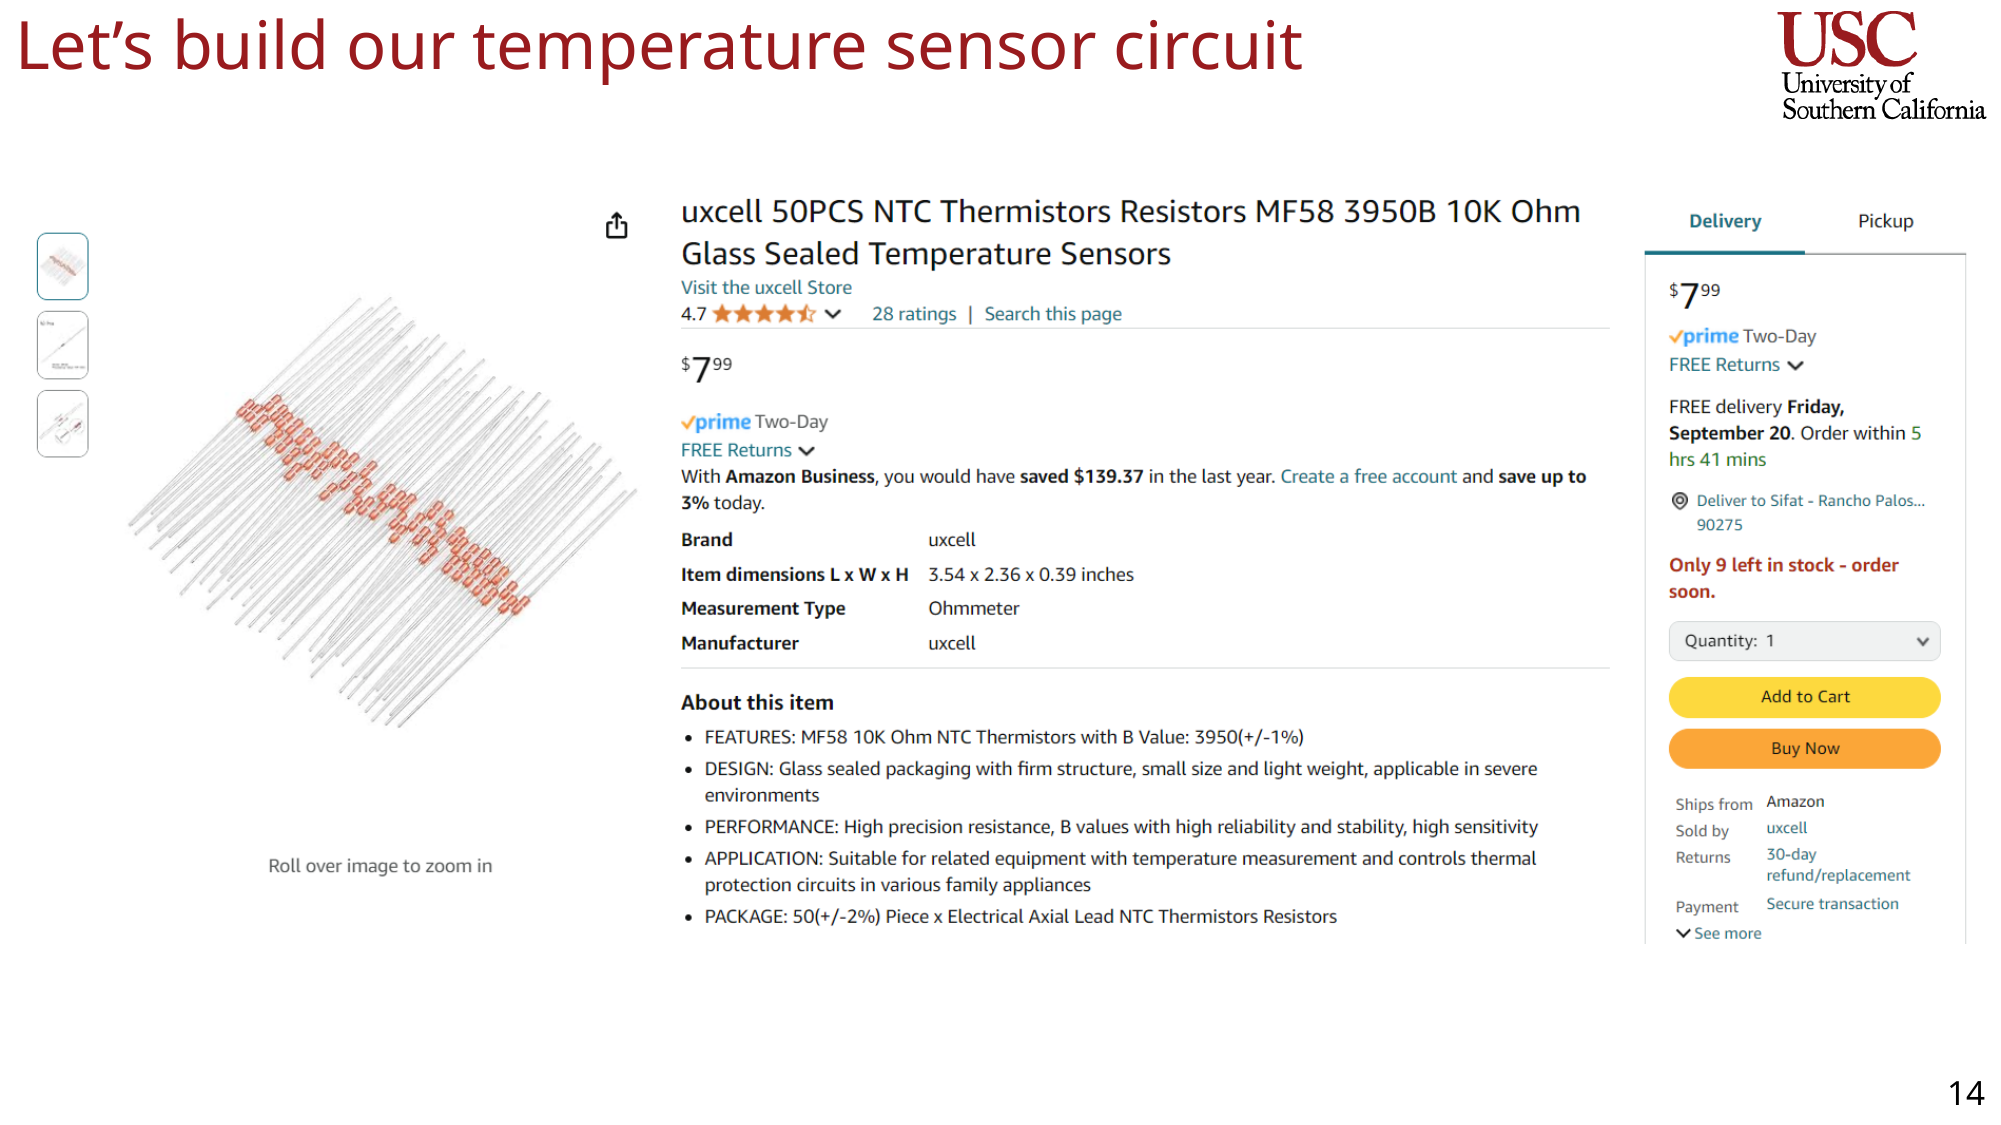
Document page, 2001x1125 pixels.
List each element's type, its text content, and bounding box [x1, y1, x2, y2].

title Let’s build our temperature sensor circuit [0, 0, 1725, 96]
picture [0, 181, 2000, 944]
picture [1769, 0, 1992, 130]
slide_number 14 [1915, 1065, 2000, 1125]
